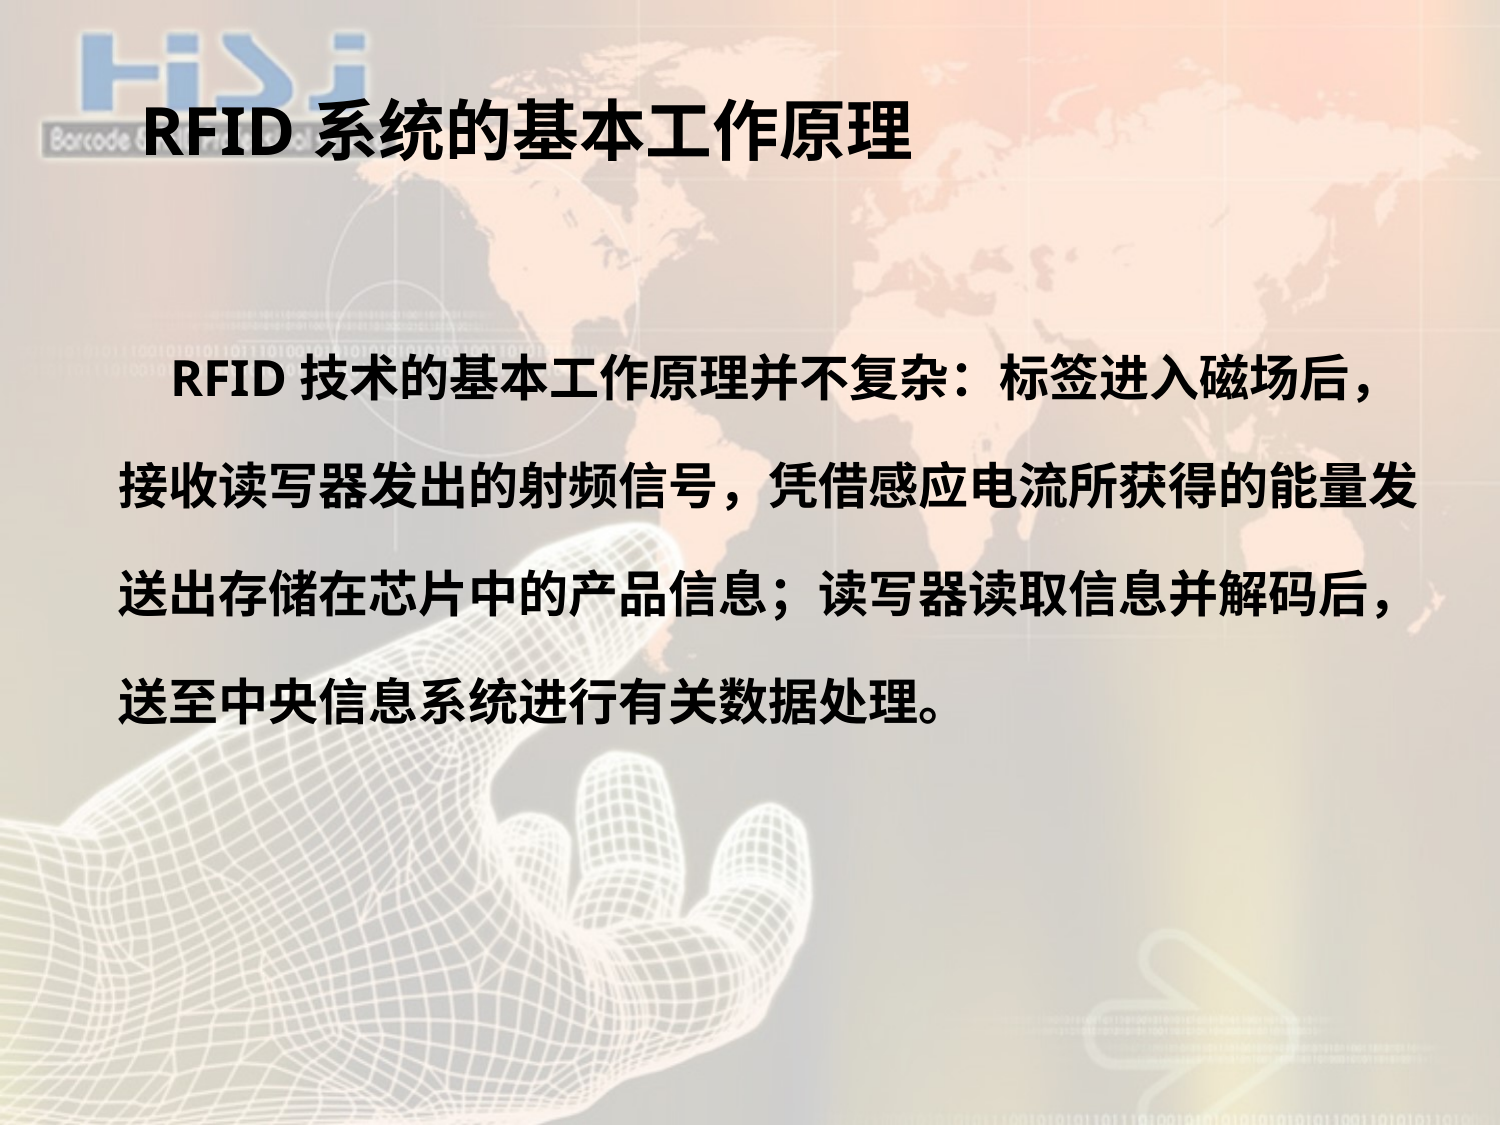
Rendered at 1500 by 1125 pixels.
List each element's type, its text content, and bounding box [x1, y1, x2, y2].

title RFID系统的基本工作原理 [124, 82, 1413, 176]
picture [0, 0, 1500, 1125]
text_box RFID技术的基本工作原理并不复杂：标签进入磁场后， 接收读写器发出的射频信号，凭借感应电流所获得的能量发 送出存储在芯片中的产品信息；读写器读取信息并解码后， 送至中央信息系统进行有关数据处理。 [103, 291, 1434, 738]
